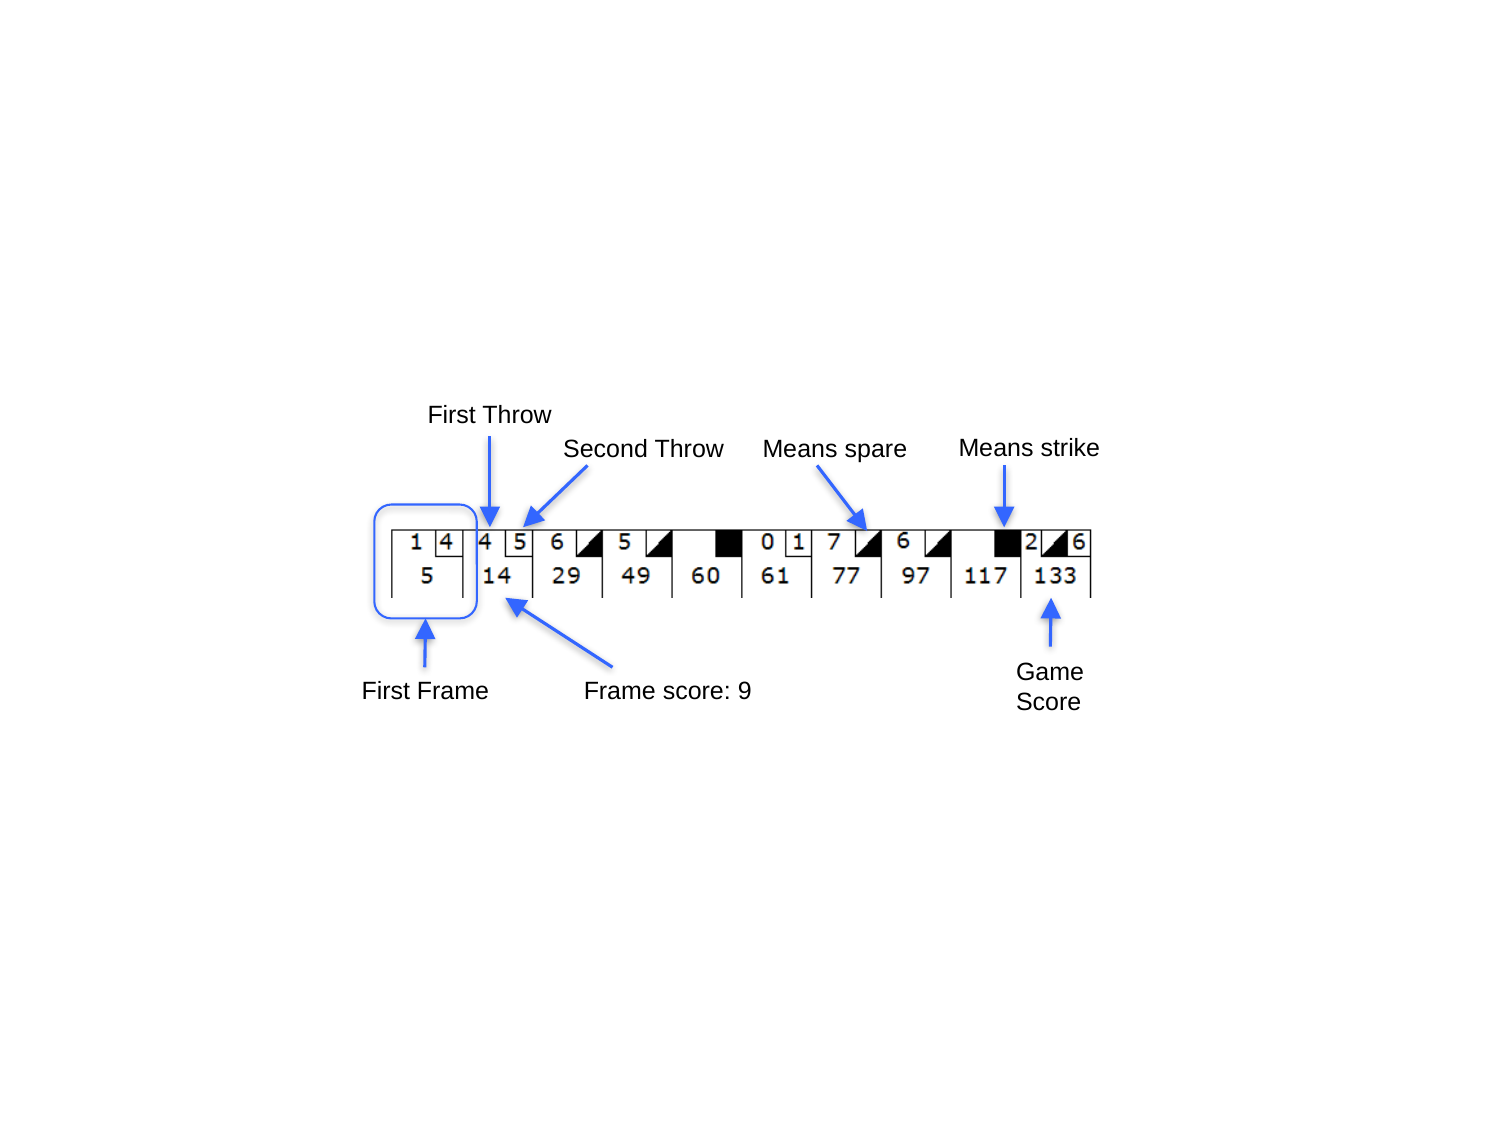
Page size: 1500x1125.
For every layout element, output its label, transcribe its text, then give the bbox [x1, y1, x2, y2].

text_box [816, 465, 868, 532]
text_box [522, 465, 588, 528]
text_box Means strike [943, 424, 1116, 469]
text_box [373, 503, 478, 620]
text_box First Frame [346, 667, 505, 712]
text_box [505, 597, 613, 668]
text_box Game Score [1001, 647, 1100, 723]
text_box Means spare [747, 425, 923, 471]
text_box Frame score: 9 [569, 667, 768, 712]
picture [390, 526, 1110, 598]
text_box First Throw [412, 390, 567, 436]
text_box Second Throw [548, 425, 740, 471]
